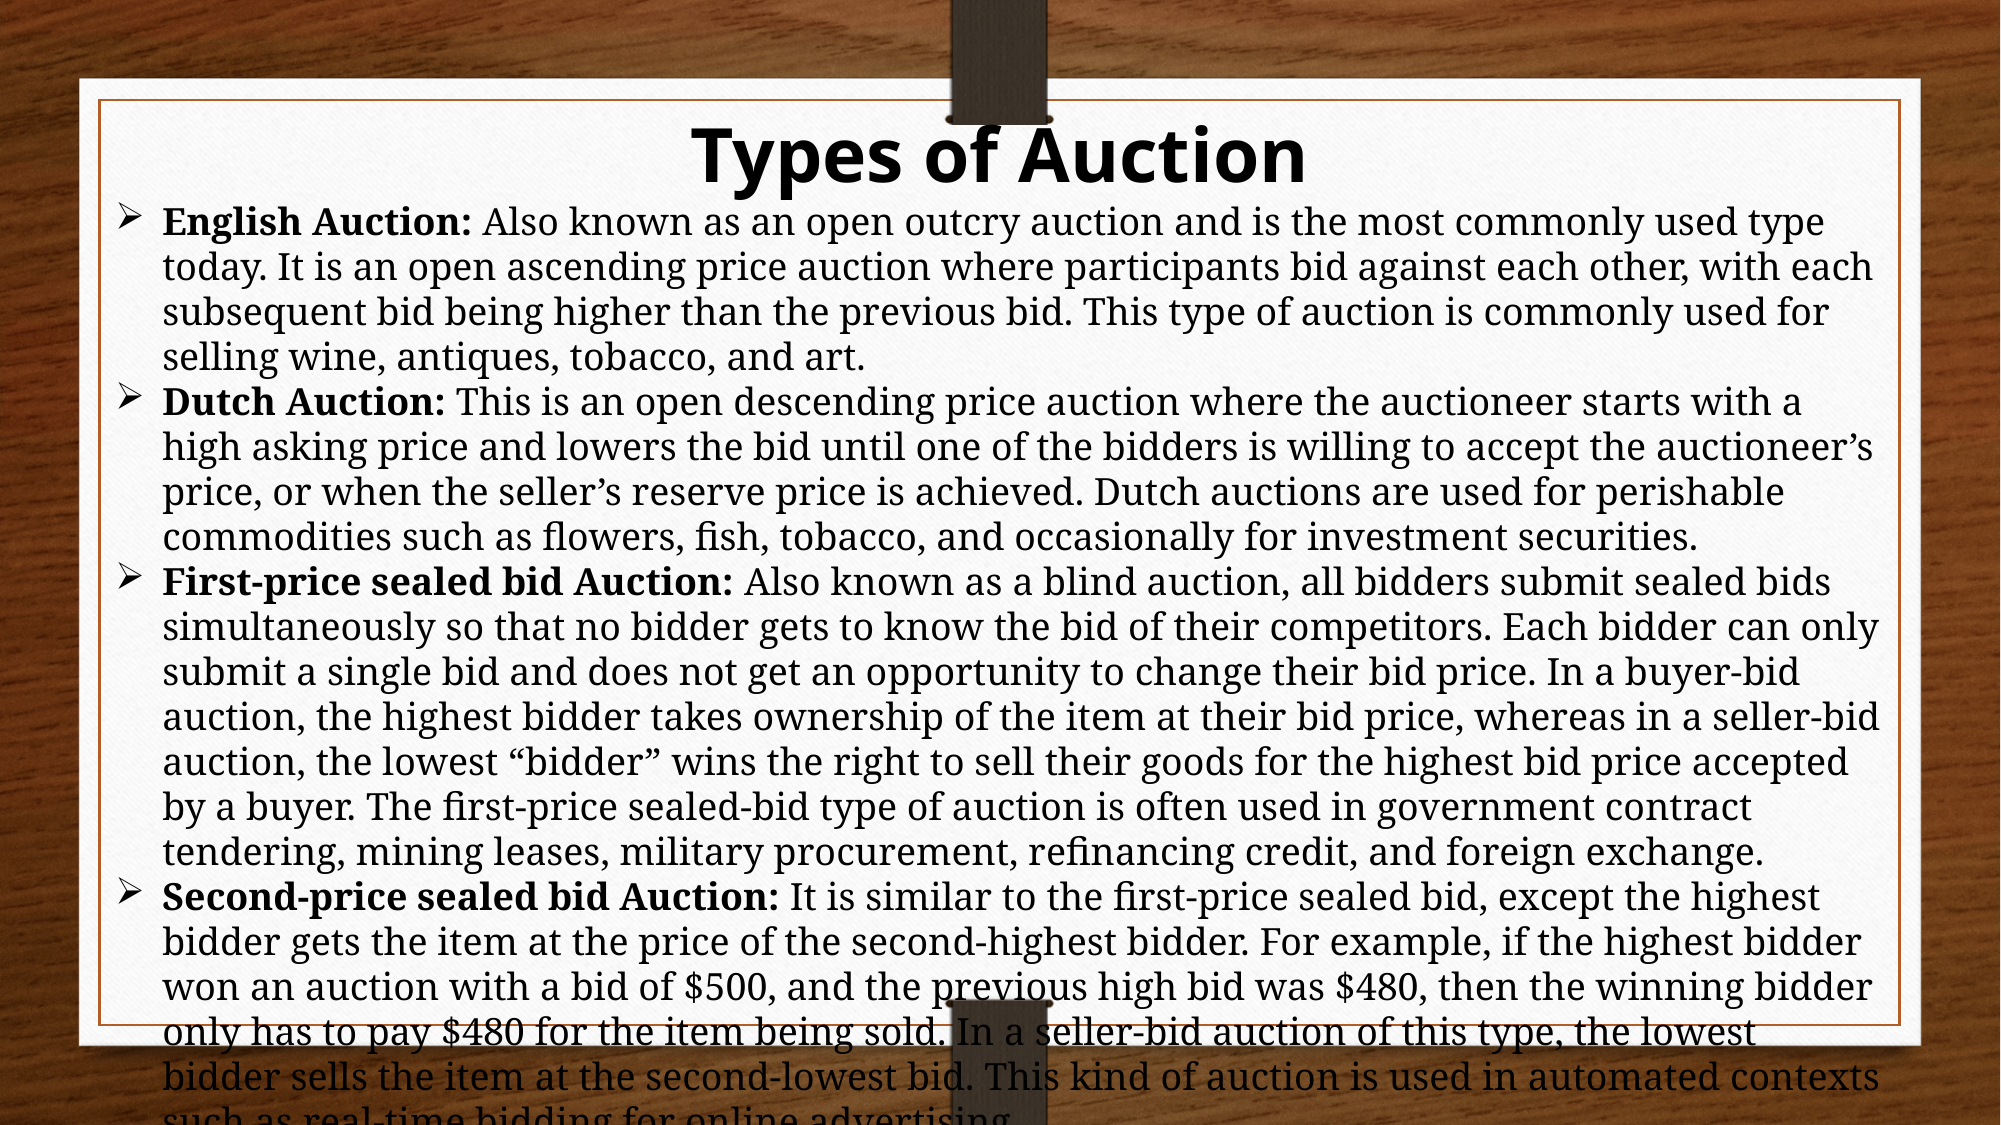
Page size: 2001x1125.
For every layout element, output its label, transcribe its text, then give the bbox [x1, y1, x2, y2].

text_box Types of Auction English Auction: Also known as an open outcry auction and is the most commonly used type today. It is an open ascending price auction where participants bid against each other, with each subsequent bid being higher than the previous bid. This type of auction is commonly used for selling wine, antiques, tobacco, and art. Dutch Auction: This is an open descending price auction where the auctioneer starts with a high asking price and lowers the bid until one of the bidders is willing to accept the auctioneer’s price, or when the seller’s reserve price is achieved. Dutch auctions are used for perishable commodities such as flowers, fish, tobacco, and occasionally for investment securities. First-price sealed bid Auction: Also known as a blind auction, all bidders submit sealed bids simultaneously so that no bidder gets to know the bid of their competitors. Each bidder can only submit a single bid and does not get an opportunity to change their bid price. In a buyer-bid auction, the highest bidder takes ownership of the item at their bid price, whereas in a seller-bid auction, the lowest “bidder” wins the right to sell their goods for the highest bid price accepted by a buyer. The first-price sealed-bid type of auction is often used in government contract tendering, mining leases, military procurement, refinancing credit, and foreign exchange. Second-price sealed bid Auction: It is similar to the first-price sealed bid, except the highest bidder gets the item at the price of the second-highest bidder. For example, if the highest bidder won an auction with a bid of $500, and the previous high bid was $480, then the winning bidder only has to pay $480 for the item being sold. In a seller-bid auction of this type, the lowest bidder sells the item at the second-lowest bid. This kind of auction is used in automated contexts such as real-time bidding for online advertising. [100, 100, 1900, 1125]
picture [949, 0, 2001, 1125]
picture [0, 0, 948, 1125]
